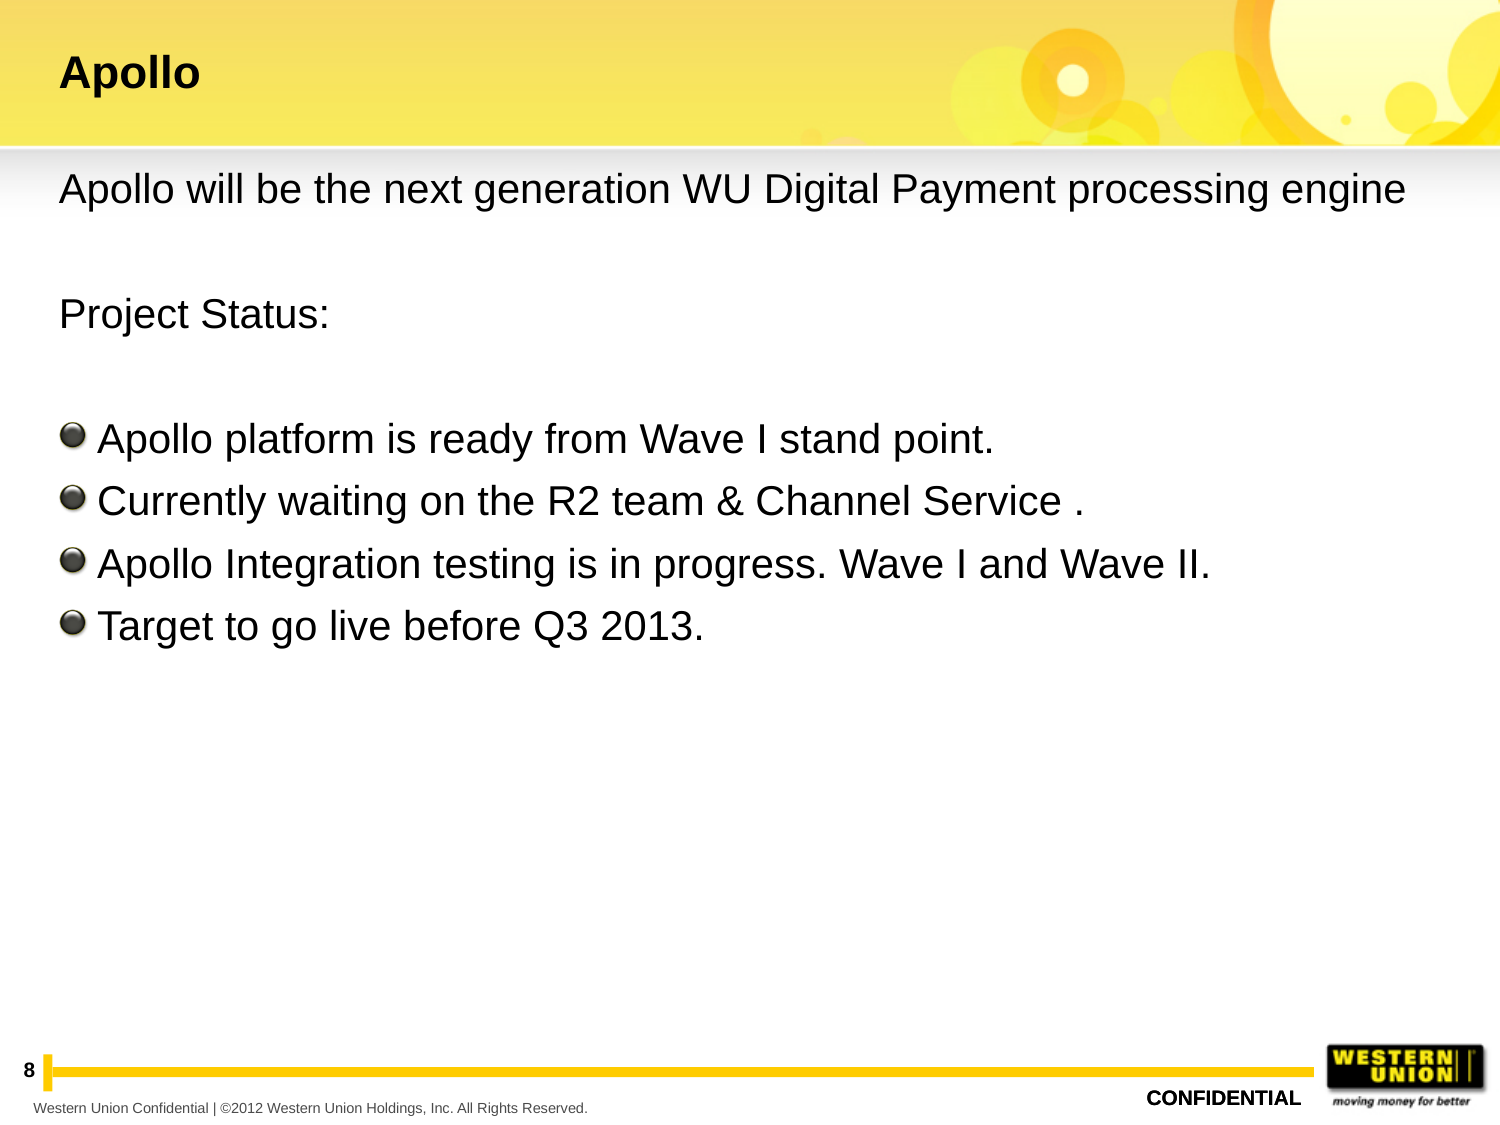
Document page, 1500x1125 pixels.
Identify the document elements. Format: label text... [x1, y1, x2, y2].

slide_number 8 [0, 1049, 50, 1092]
picture [58, 609, 89, 639]
picture [58, 484, 89, 514]
picture [0, 0, 1500, 1125]
title Apollo [43, 0, 1452, 150]
picture [58, 421, 89, 452]
picture [58, 546, 89, 577]
list Apollo will be the next generation WU Digital Payment processing engine Project Status: Apollo platform is ready from Wave I stand point. Currently waiting on the R2 team & Channel Service . Apollo Integration testing is in progress. Wave I and Wave II. Target to go live before Q3 2013. [43, 153, 1452, 1076]
